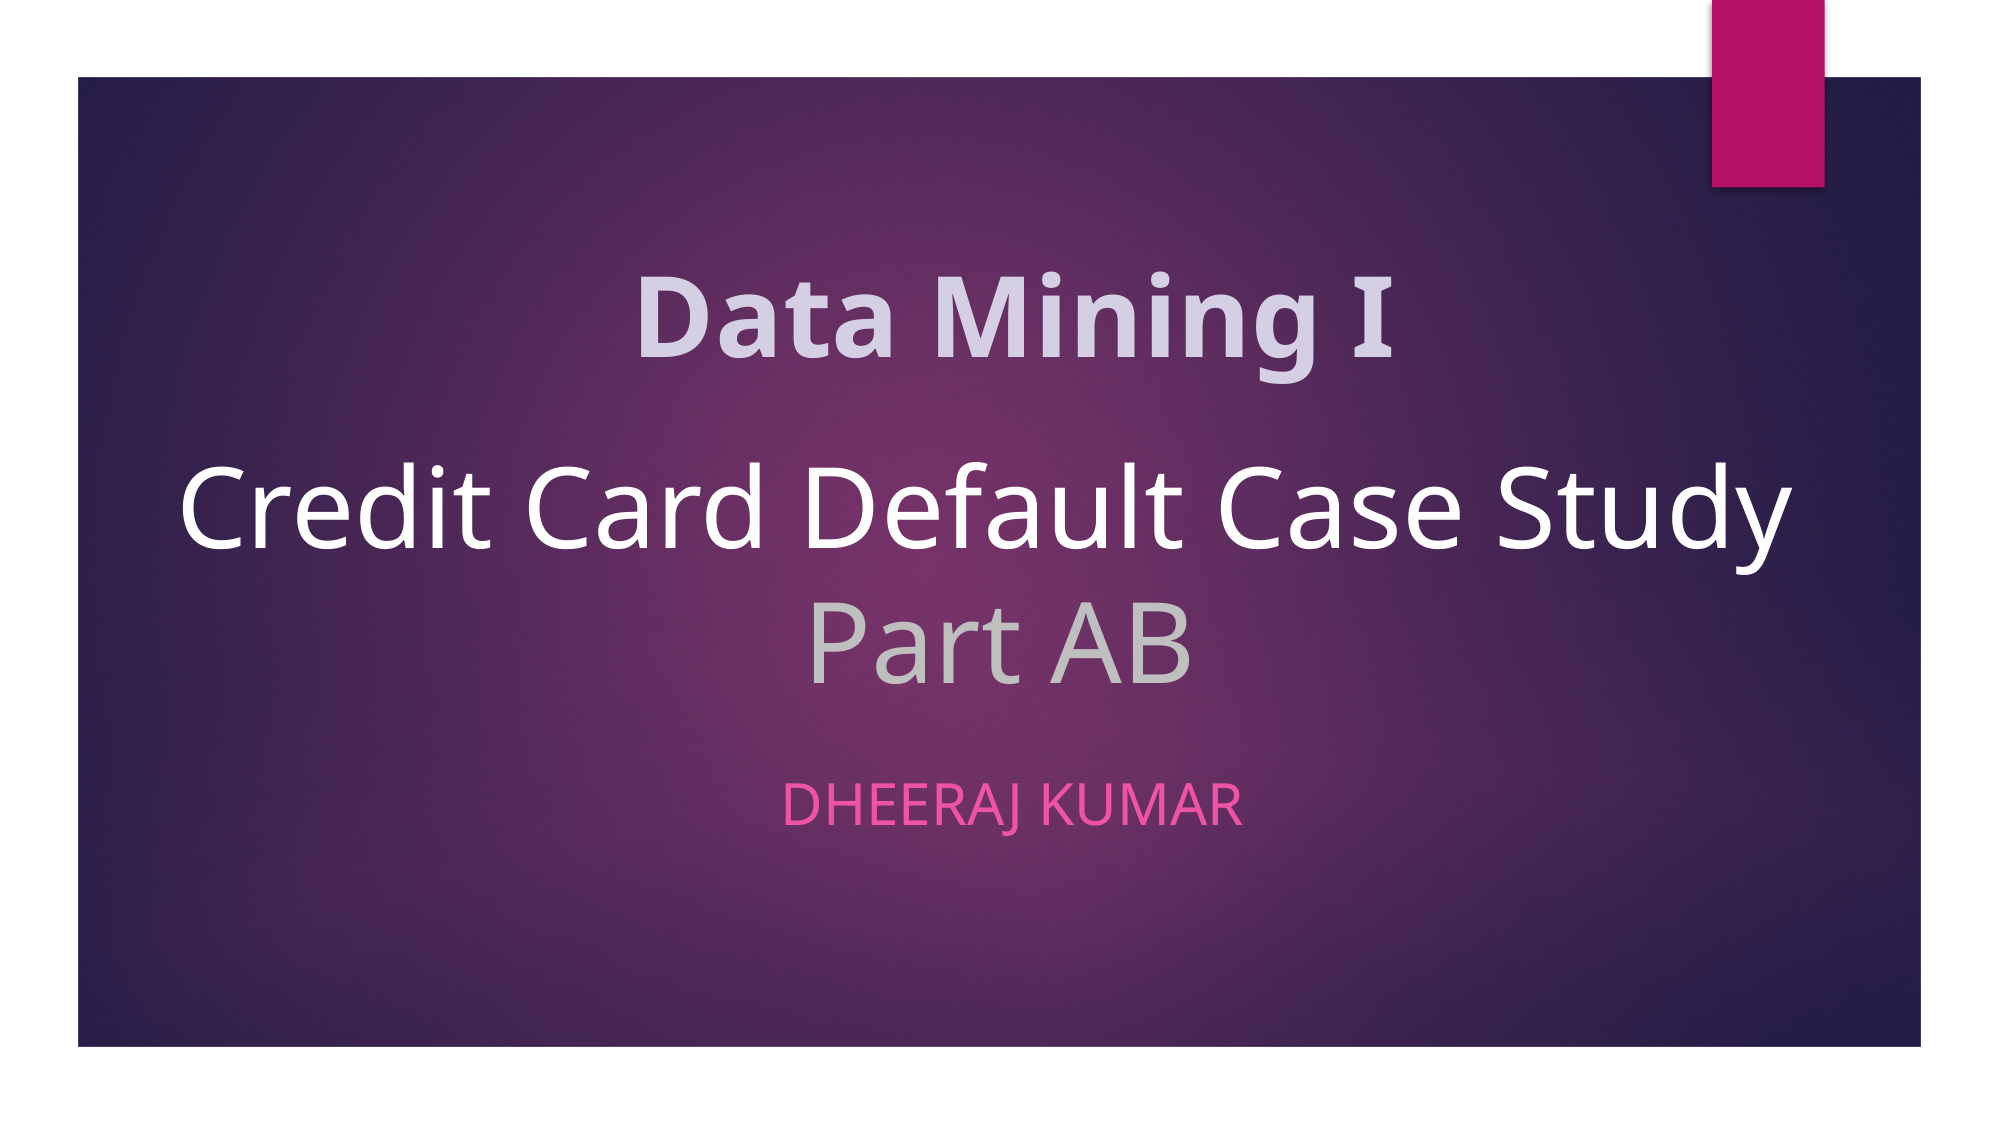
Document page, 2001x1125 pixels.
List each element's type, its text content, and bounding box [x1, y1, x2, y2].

subtitle DHEERAJ KUMAR [288, 759, 1737, 938]
title Credit Card Default Case Study Part AB [141, 385, 1859, 849]
text_box Data Mining I [617, 237, 1562, 388]
